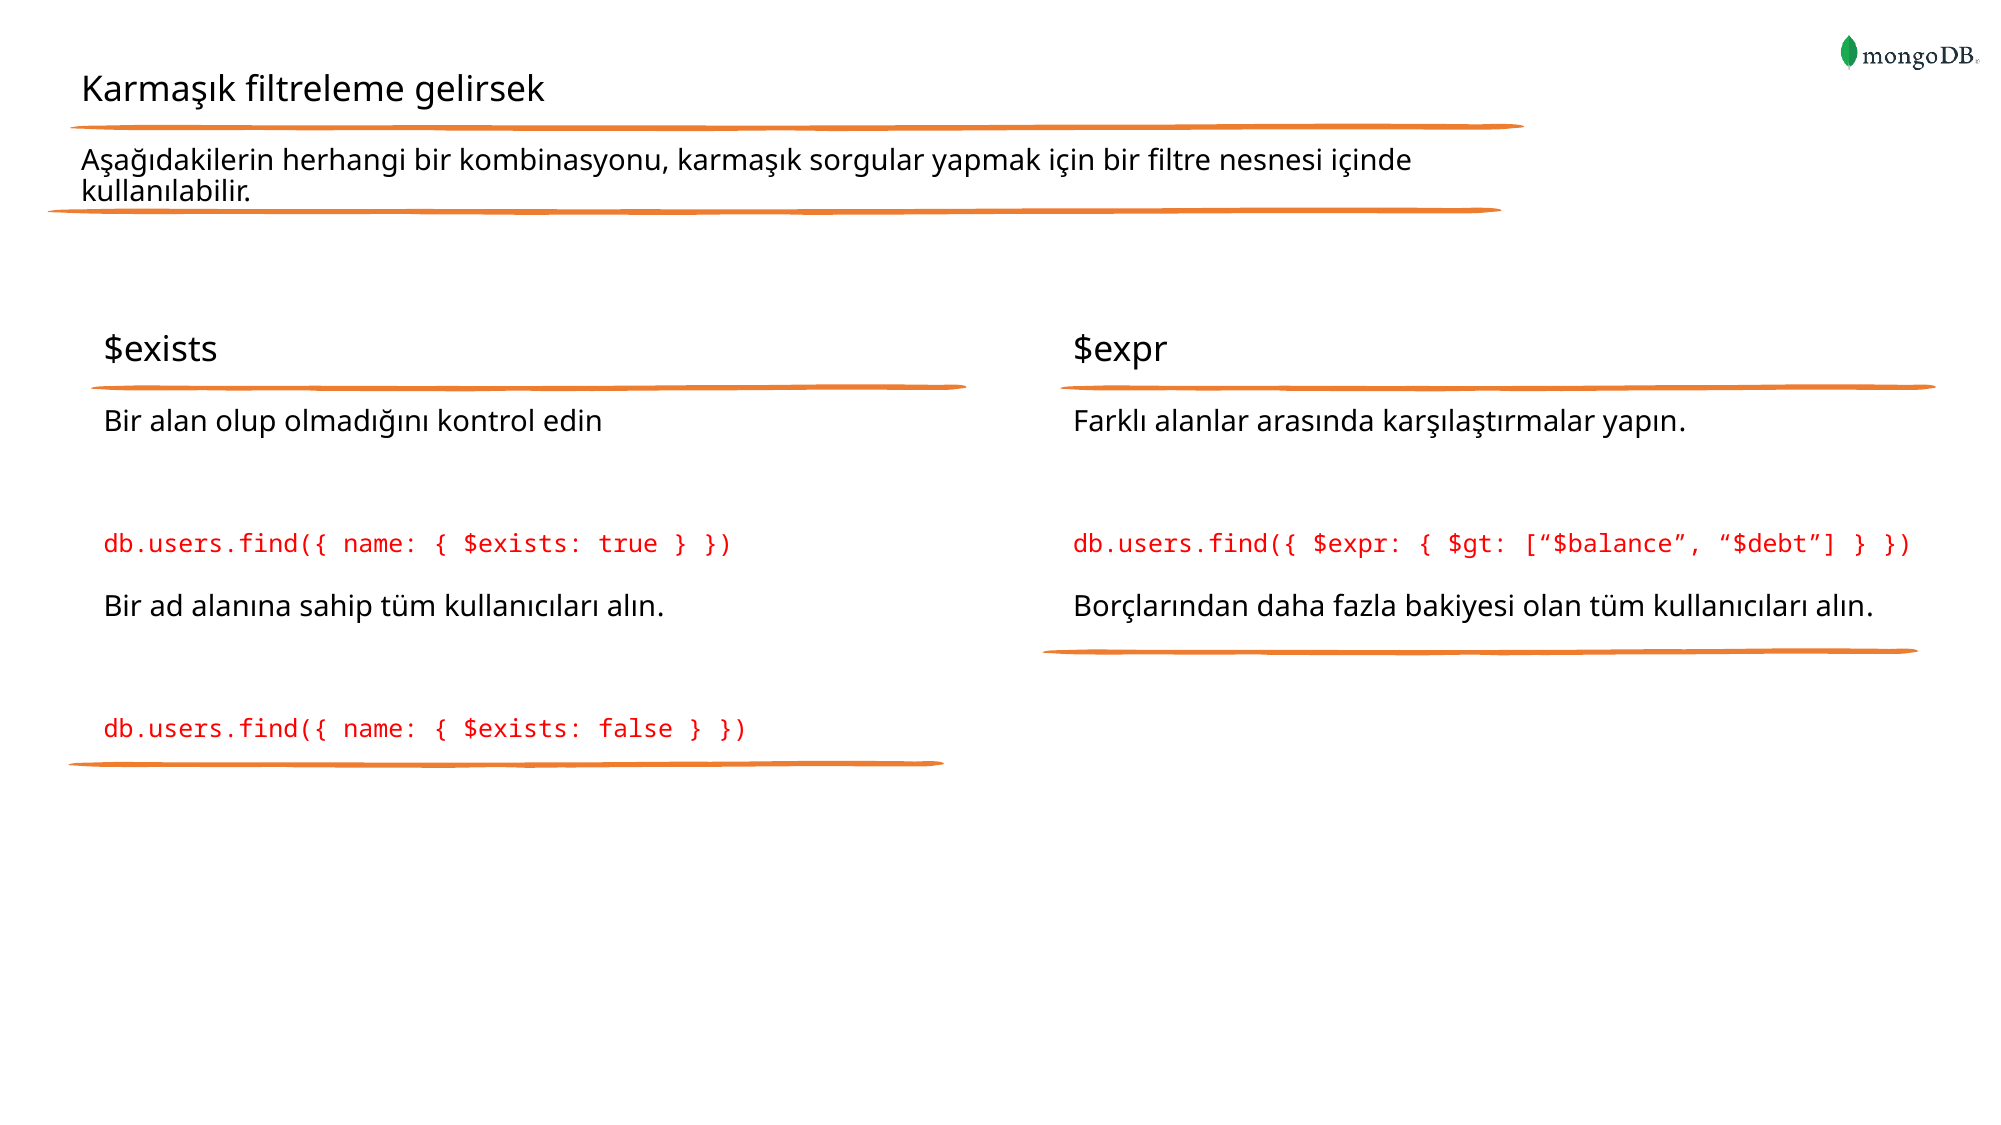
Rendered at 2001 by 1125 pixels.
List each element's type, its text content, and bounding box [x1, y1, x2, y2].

text_box [47, 207, 1502, 215]
text_box [1042, 648, 1918, 656]
text_box Karmaşık filtreleme gelirsek [66, 26, 1344, 124]
text_box $expr [1058, 287, 1956, 385]
text_box Aşağıdakilerin herhangi bir kombinasyonu, karmaşık sorgular yapmak için bir filtre nesnesi içinde kullanılabilir. [66, 130, 1527, 208]
text_box Farklı alanlar arasında karşılaştırmalar yapın. db.users.find({ $expr: { $gt: [“$balance”, “$debt”] } }) Borçlarından daha fazla bakiyesi olan tüm kullanıcıları alın. [1058, 391, 1938, 642]
text_box Bir alan olup olmadığını kontrol edin db.users.find({ name: { $exists: true } }) Bir ad alanına sahip tüm kullanıcıları alın. db.users.find({ name: { $exists: false } }) [88, 391, 986, 768]
text_box $exists [88, 287, 986, 385]
text_box [1060, 385, 1936, 392]
text_box [91, 385, 967, 392]
picture [1838, 20, 1980, 86]
text_box [70, 123, 1525, 132]
text_box [68, 760, 944, 768]
